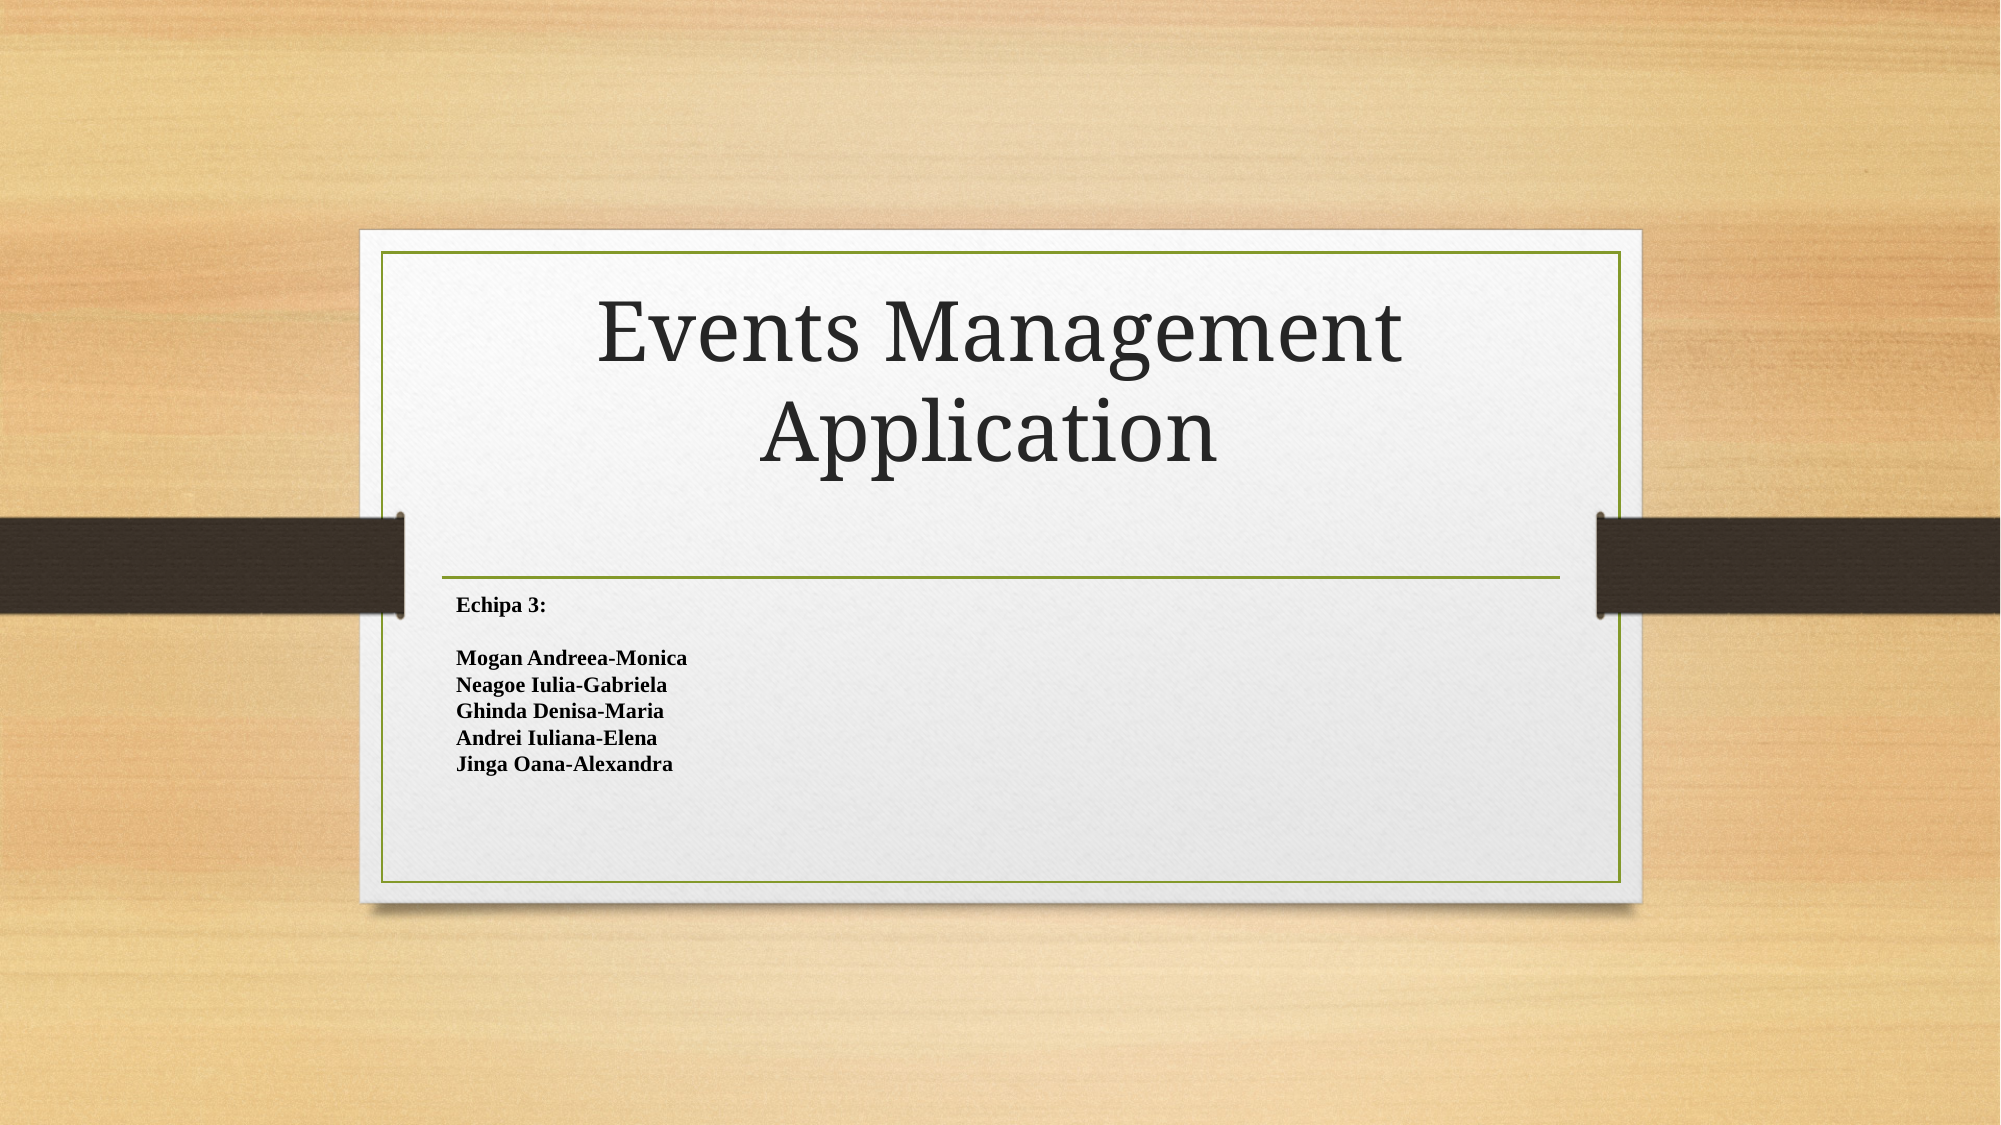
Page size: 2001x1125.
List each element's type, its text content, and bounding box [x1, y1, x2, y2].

title Events Management Application [441, 269, 1560, 486]
subtitle Echipa 3: Mogan Andreea-Monica Neagoe Iulia-Gabriela Ghinda Denisa-Maria Andrei Iuliana-Elena Jinga Oana-Alexandra [440, 582, 1559, 800]
picture [0, 0, 2001, 1125]
